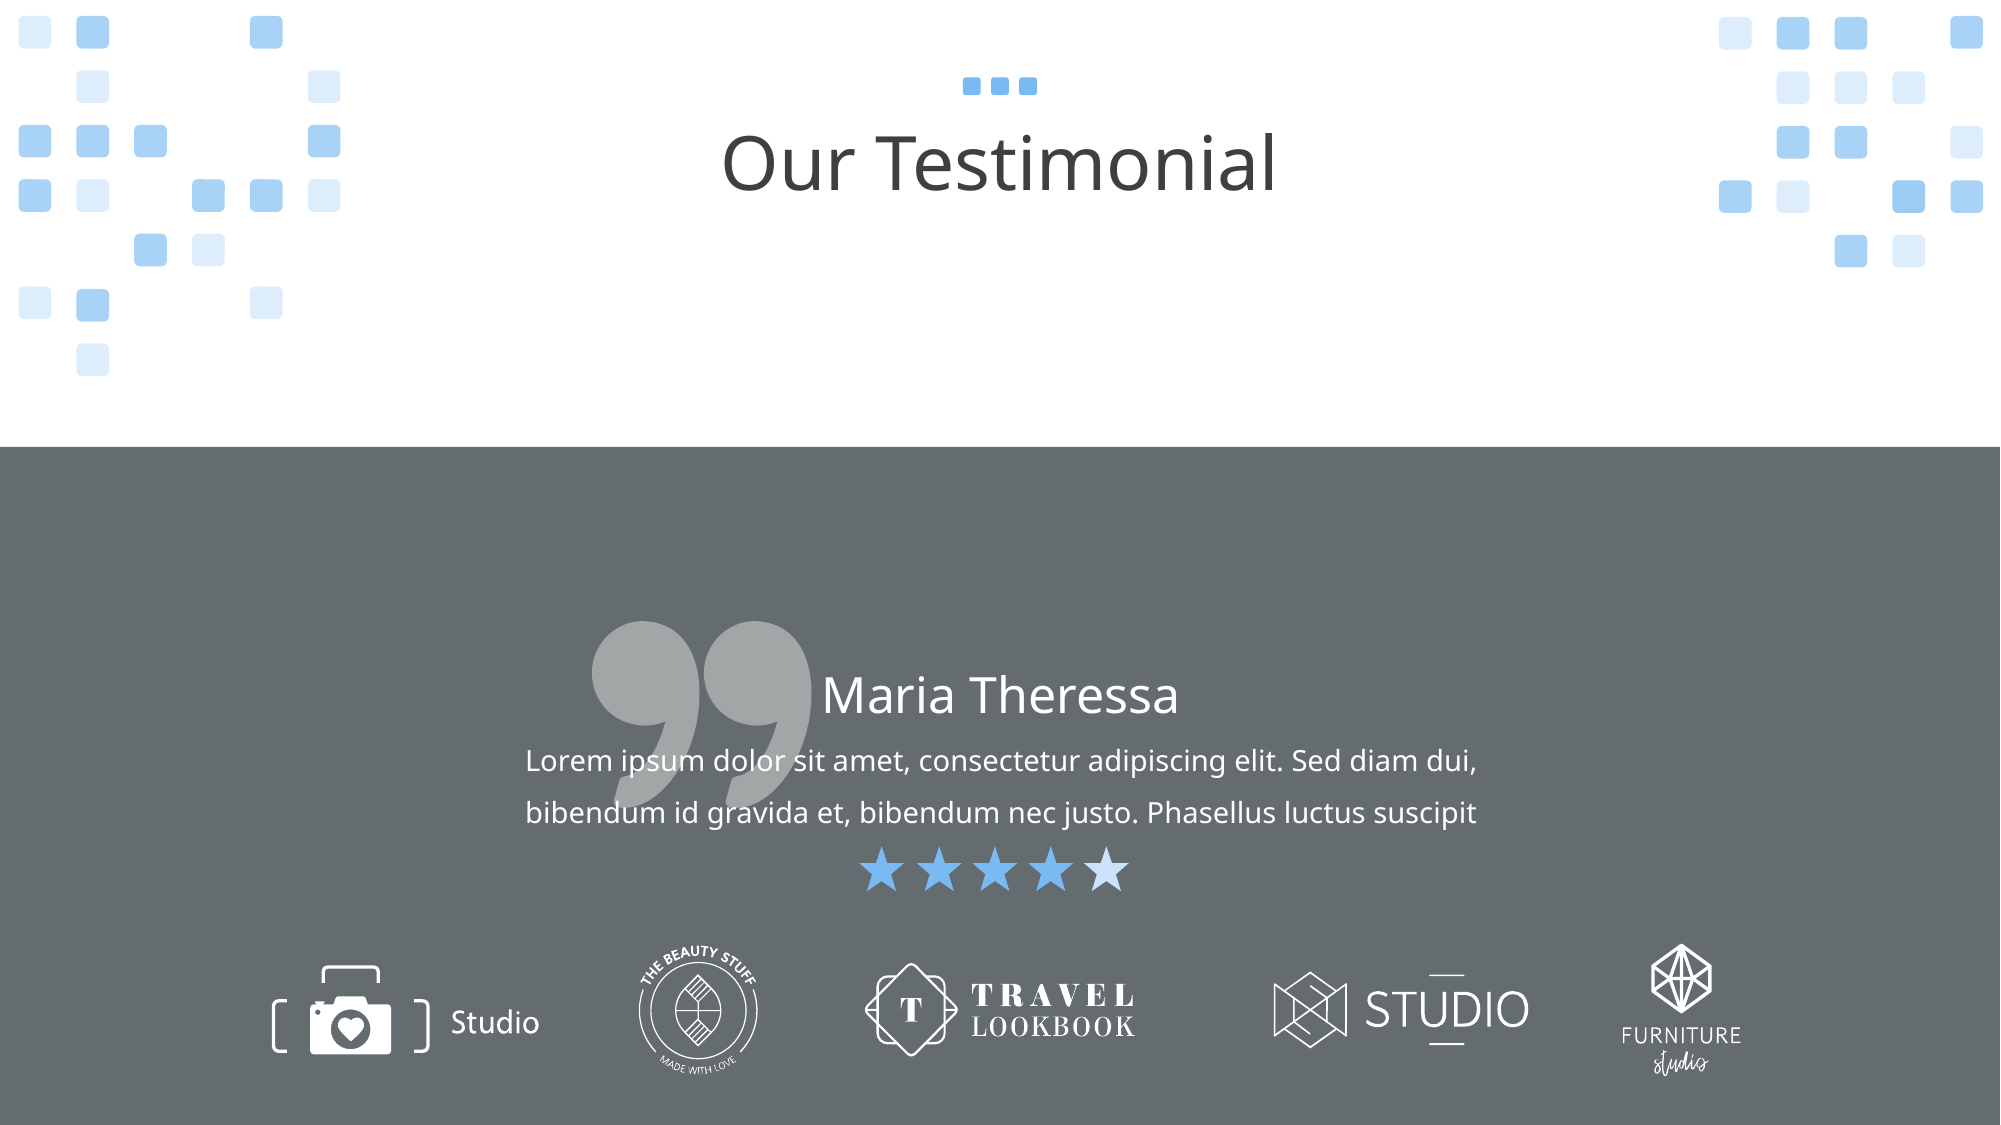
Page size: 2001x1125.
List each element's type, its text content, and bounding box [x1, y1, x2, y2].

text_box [1718, 15, 1984, 268]
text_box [18, 15, 341, 376]
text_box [962, 77, 1037, 96]
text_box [591, 620, 812, 808]
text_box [271, 965, 539, 1055]
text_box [1273, 971, 1529, 1049]
title Our Testimonial [341, 57, 1863, 276]
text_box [859, 846, 1129, 892]
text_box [1622, 943, 1741, 1076]
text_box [638, 945, 758, 1075]
picture [0, 299, 2000, 1125]
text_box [864, 963, 1135, 1057]
